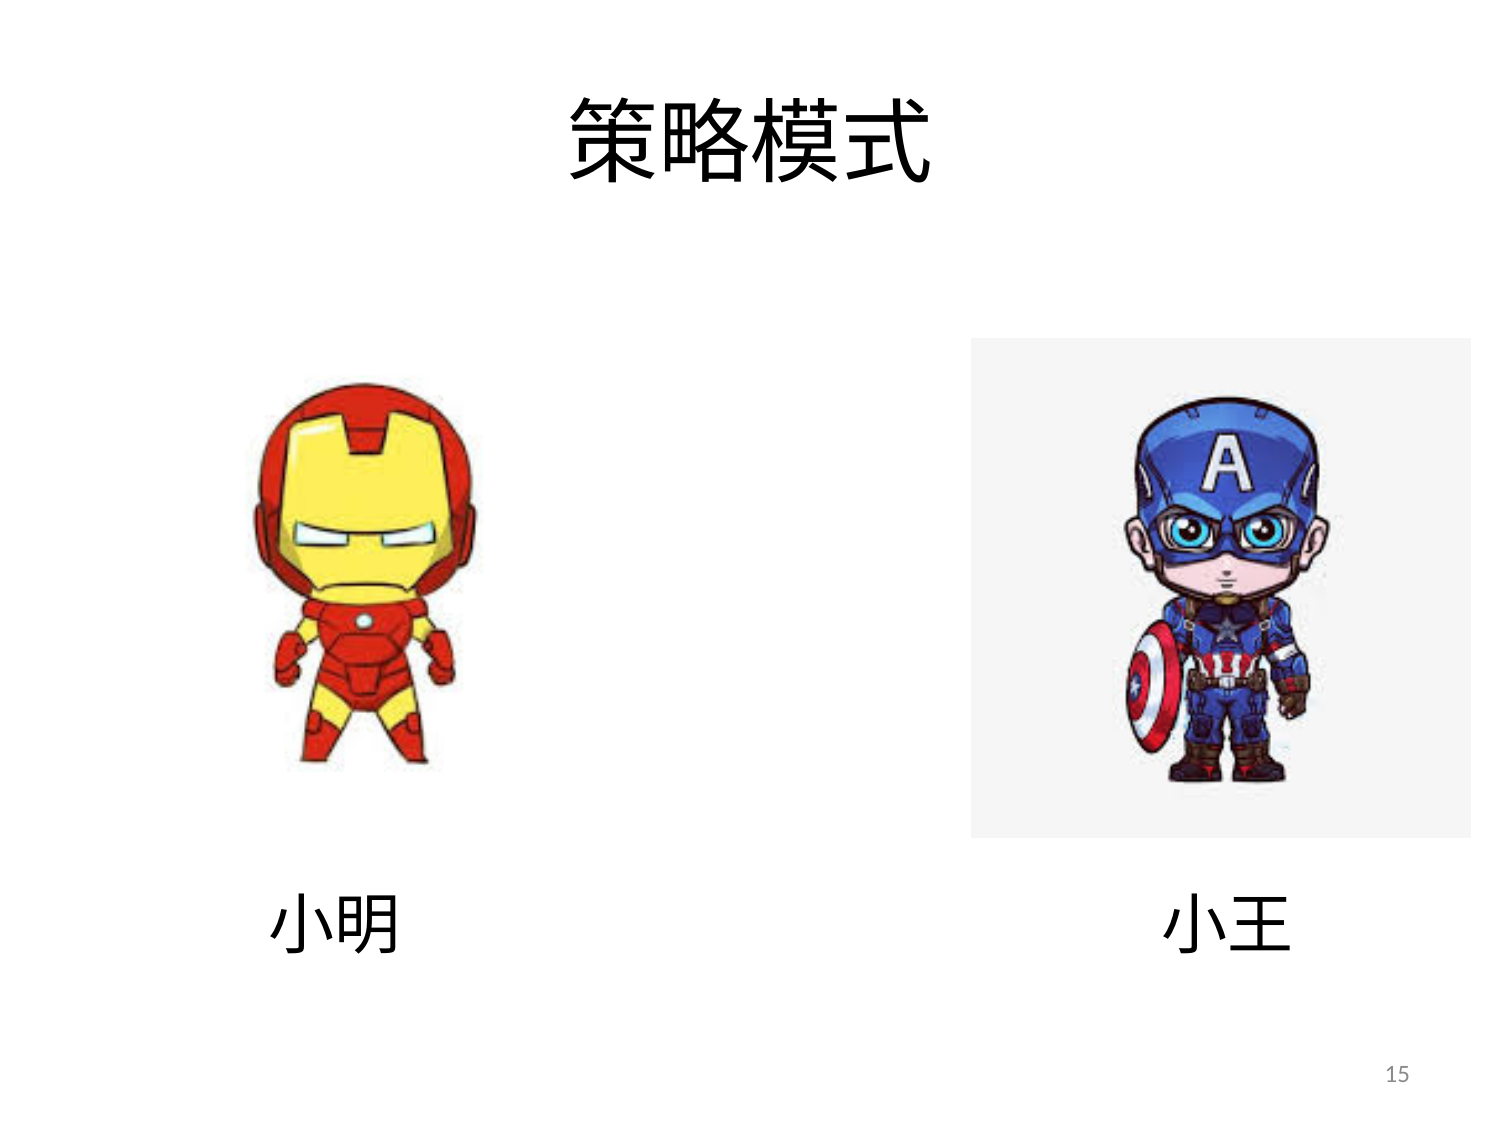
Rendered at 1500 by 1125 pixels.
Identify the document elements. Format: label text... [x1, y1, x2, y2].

list 小明 [253, 874, 492, 970]
text_box 小王 [1146, 875, 1385, 970]
picture [970, 338, 1471, 839]
title 策略模式 [75, 45, 1425, 233]
picture [88, 297, 644, 854]
slide_number 15 [1074, 1042, 1425, 1103]
